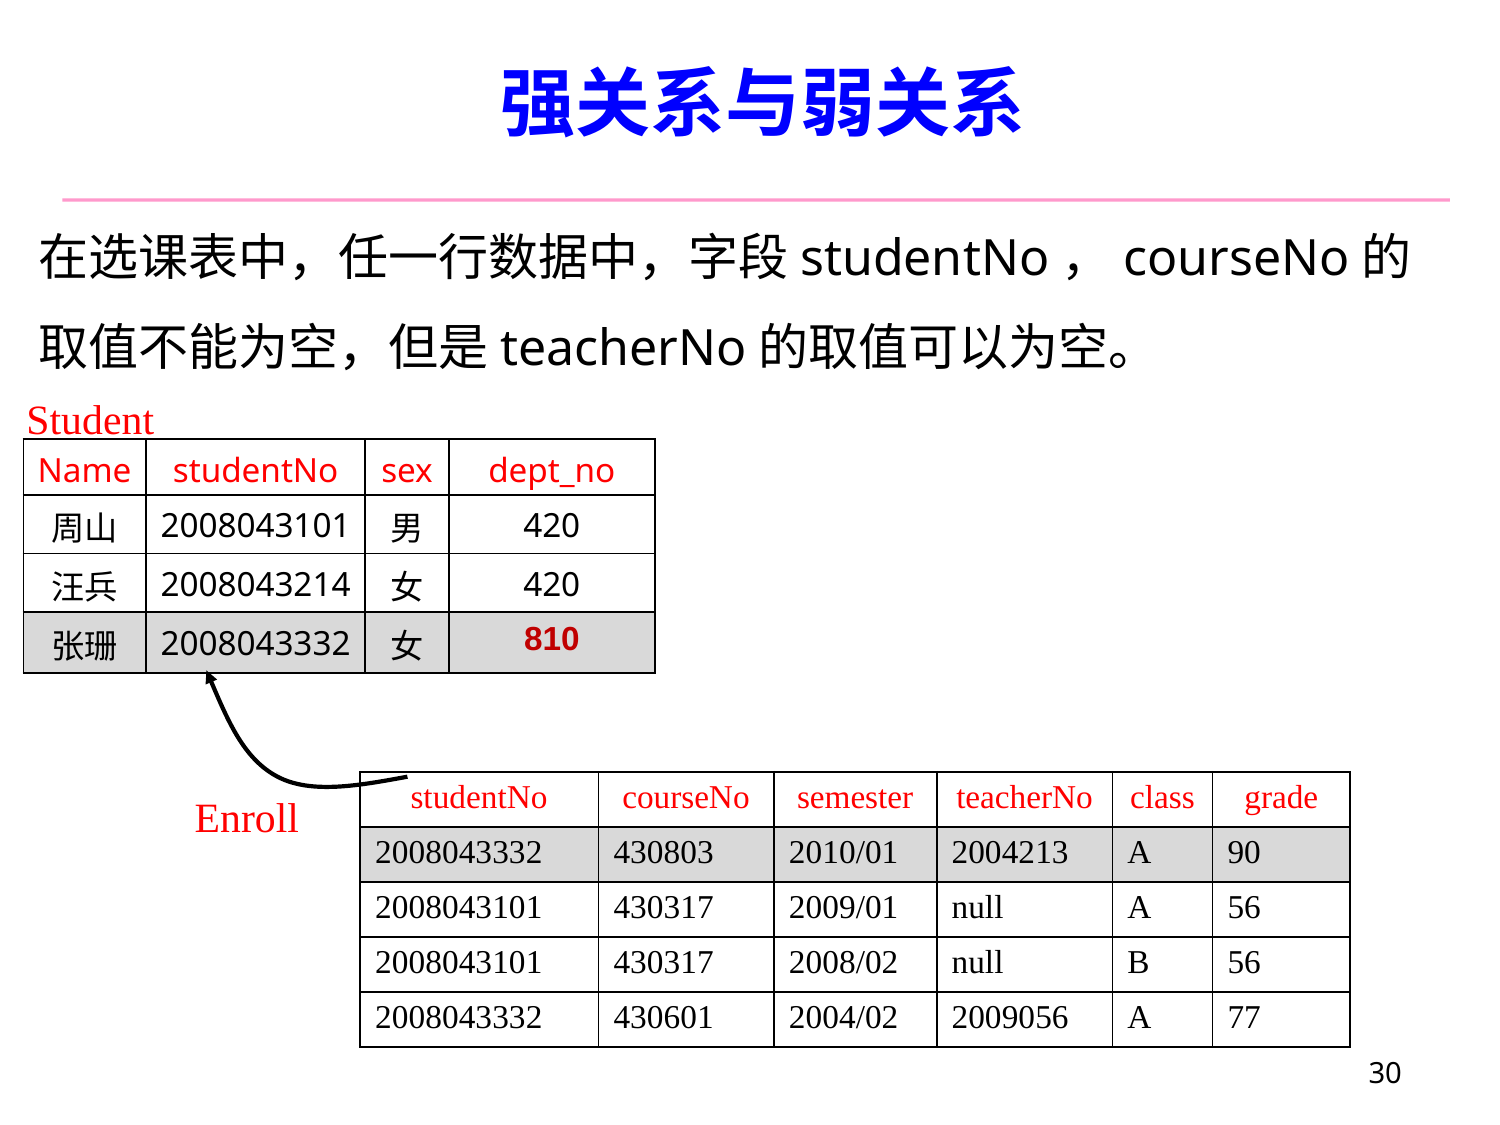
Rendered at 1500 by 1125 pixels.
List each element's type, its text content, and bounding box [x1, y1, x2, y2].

table_header class [1113, 773, 1212, 826]
table_cell 2008/02 [775, 938, 936, 991]
table_header teacherNo [938, 773, 1112, 826]
table_cell 430317 [599, 938, 773, 991]
text_box 在选课表中，任一行数据中，字段studentNo，courseNo的取值不能为空，但是teacherNo的取值可以为空。 [23, 188, 1447, 383]
table_header Name [24, 440, 145, 494]
table_header semester [775, 773, 936, 826]
table_cell 2008043332 [147, 613, 364, 672]
text_box 强关系与弱关系 [23, 48, 1500, 154]
table_cell 420 [450, 496, 654, 553]
table_cell 810 [450, 613, 654, 672]
table_cell 2008043332 [361, 828, 598, 881]
table_cell 2009/01 [775, 883, 936, 936]
table_cell 2008043101 [361, 938, 598, 991]
table_header dept_no [450, 440, 654, 494]
slide_number 30 [1104, 1046, 1417, 1122]
table_header grade [1213, 773, 1349, 826]
text_box [205, 670, 408, 788]
table_header studentNo [147, 440, 364, 494]
table_cell A [1113, 828, 1212, 881]
table_cell 2004213 [938, 828, 1112, 881]
table_cell 430803 [599, 828, 773, 881]
table_cell 2009056 [938, 993, 1112, 1046]
table_cell 汪兵 [24, 554, 145, 611]
table_cell 周山 [24, 496, 145, 553]
table_header courseNo [599, 773, 773, 826]
text_box Enroll [179, 783, 314, 848]
table_cell 女 [366, 613, 448, 672]
table_cell 2008043101 [361, 883, 598, 936]
table_cell 420 [450, 554, 654, 611]
table_header studentNo [361, 773, 598, 826]
table_cell A [1113, 883, 1212, 936]
text_box Student [11, 385, 287, 450]
table_cell B [1113, 938, 1212, 991]
table_cell A [1113, 993, 1212, 1046]
table_cell 430317 [599, 883, 773, 936]
table_cell 2008043332 [361, 993, 598, 1046]
table_cell 2004/02 [775, 993, 936, 1046]
table_cell 90 [1213, 828, 1349, 881]
table_cell 430601 [599, 993, 773, 1046]
table_cell 77 [1213, 993, 1349, 1046]
table_cell 张珊 [24, 613, 145, 672]
table_header sex [366, 440, 448, 494]
table_cell 2008043214 [147, 554, 364, 611]
table_cell null [938, 883, 1112, 936]
table_cell 56 [1213, 883, 1349, 936]
table_cell null [938, 938, 1112, 991]
table_cell 2008043101 [147, 496, 364, 553]
table_cell 男 [366, 496, 448, 553]
table_cell 女 [366, 554, 448, 611]
table_cell 56 [1213, 938, 1349, 991]
table_cell 2010/01 [775, 828, 936, 881]
